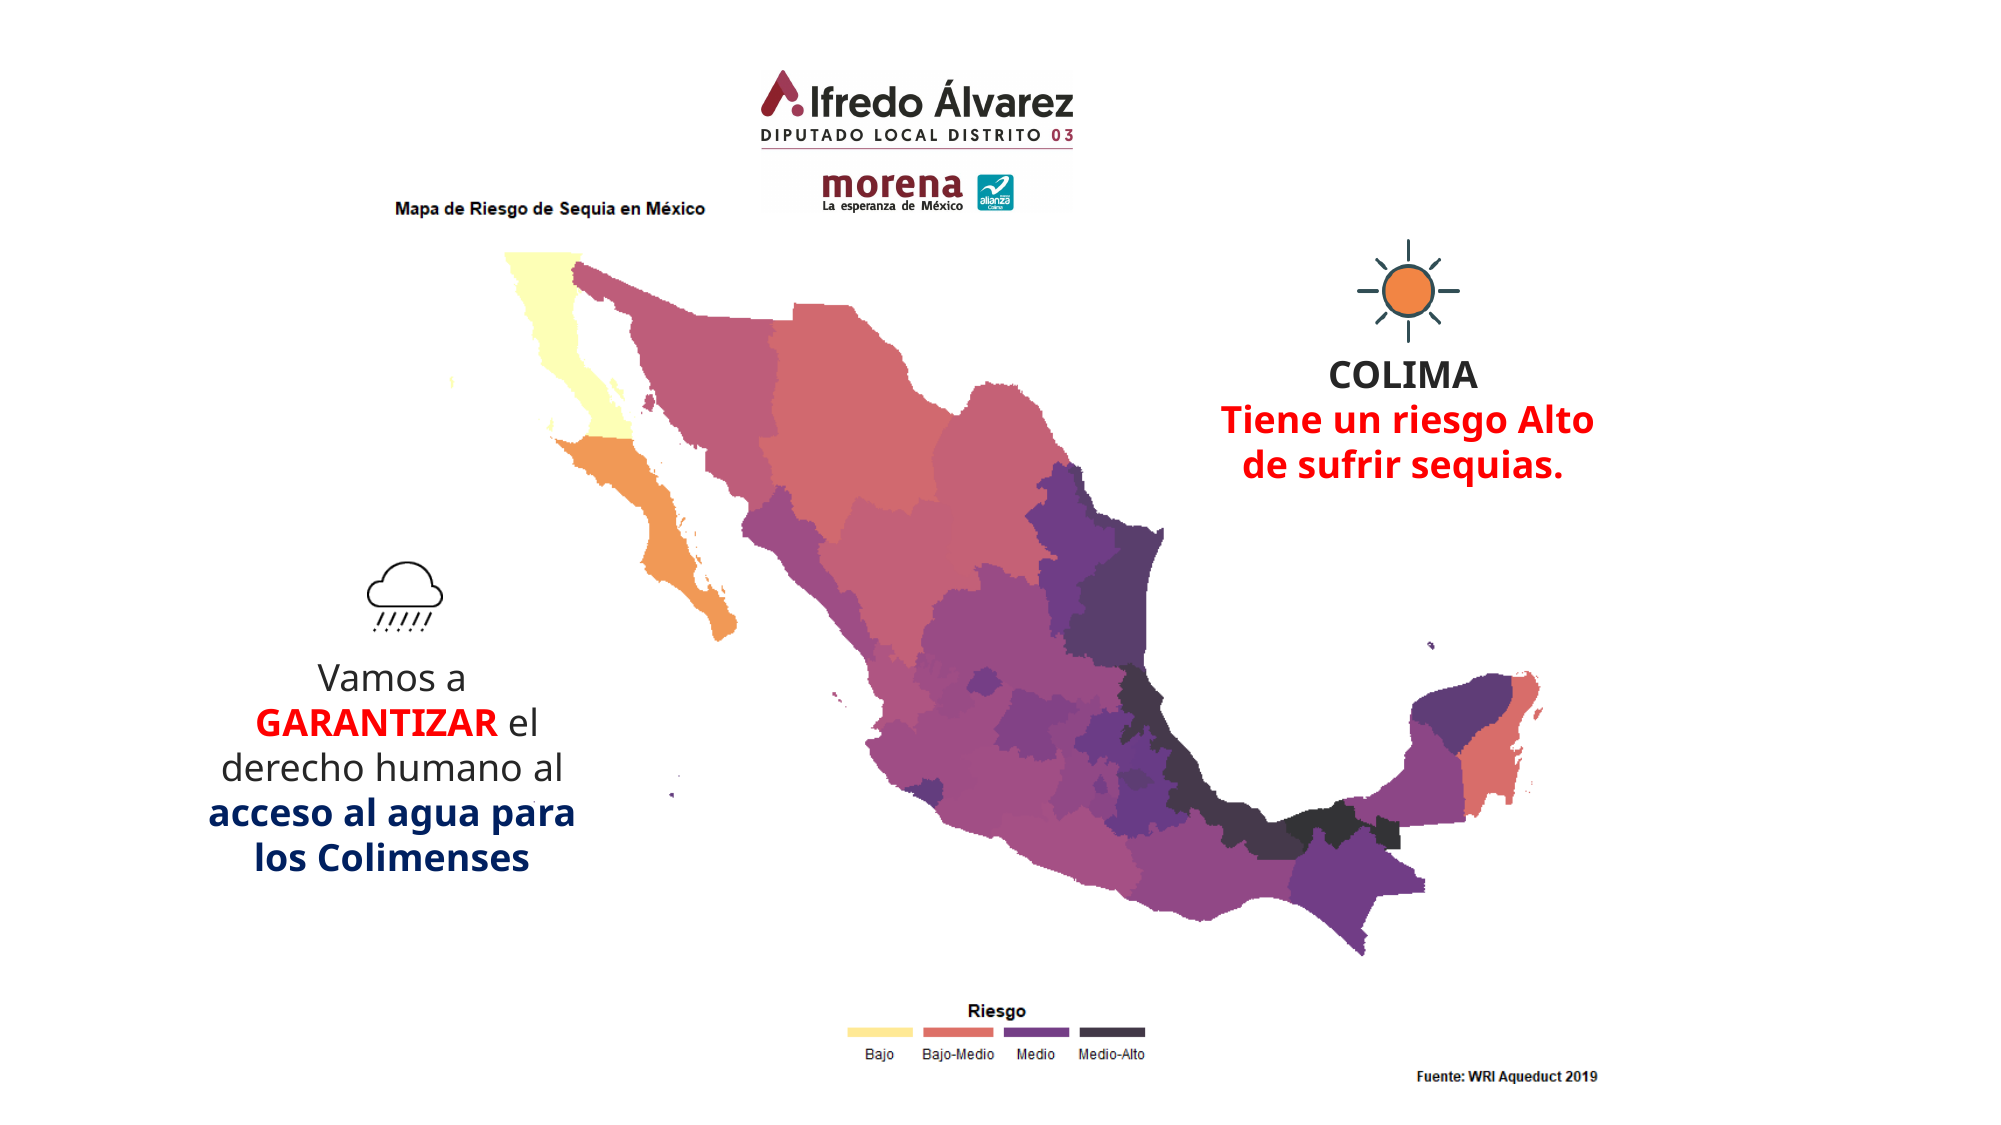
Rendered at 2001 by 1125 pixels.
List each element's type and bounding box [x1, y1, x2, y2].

text_box [174, 70, 1626, 1084]
